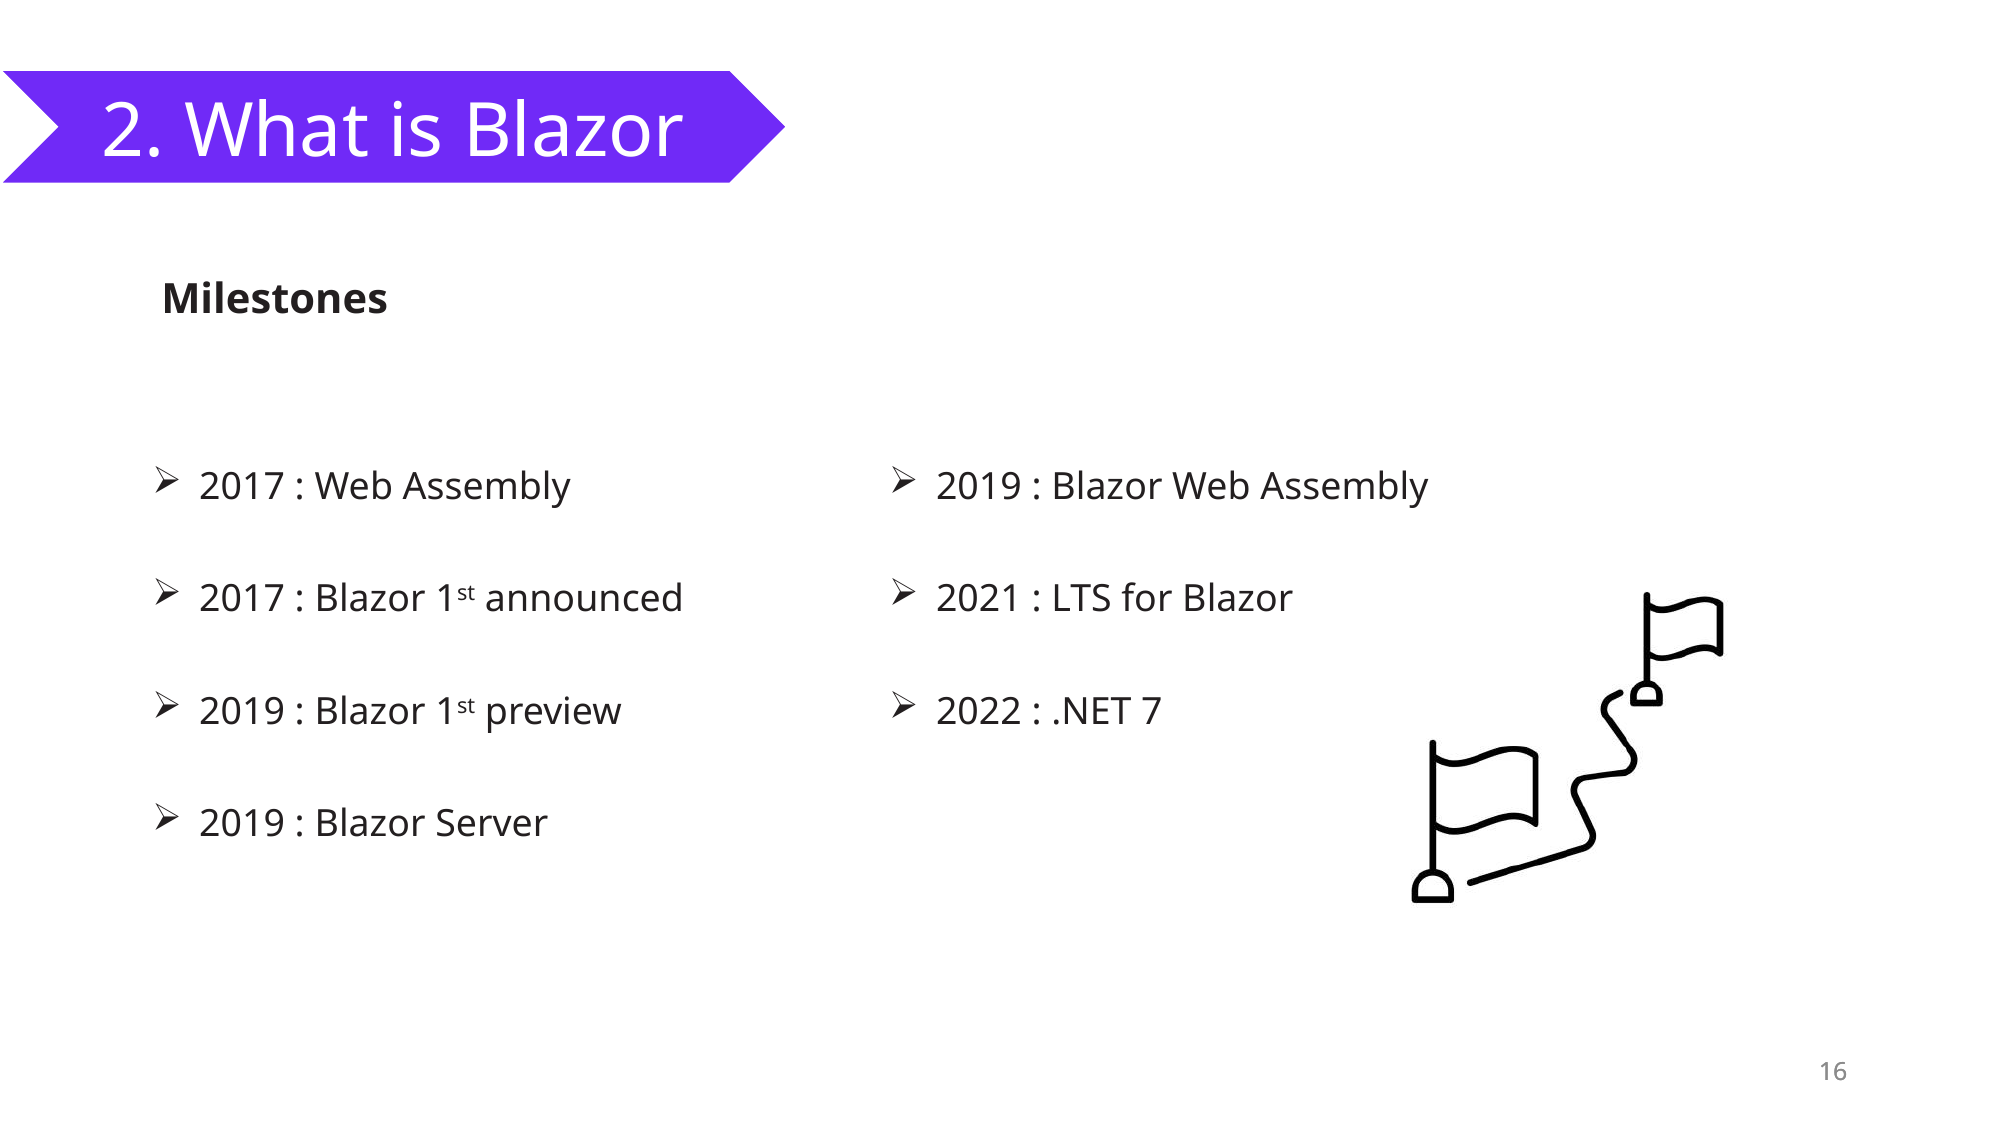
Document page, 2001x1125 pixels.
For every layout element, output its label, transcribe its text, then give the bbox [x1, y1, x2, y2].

text_box 2017 : Web Assembly 2017 : Blazor 1st announced 2019 : Blazor 1st preview 2019 : Blazor Server 2019 : Blazor Web Assembly 2021 : LTS for Blazor 2022 : .NET 7 [137, 387, 1641, 1125]
picture [1271, 451, 1863, 1043]
text_box 16 [1641, 1043, 1863, 1103]
text_box Milestones [146, 264, 1347, 329]
text_box 2. What is Blazor [0, 68, 789, 185]
